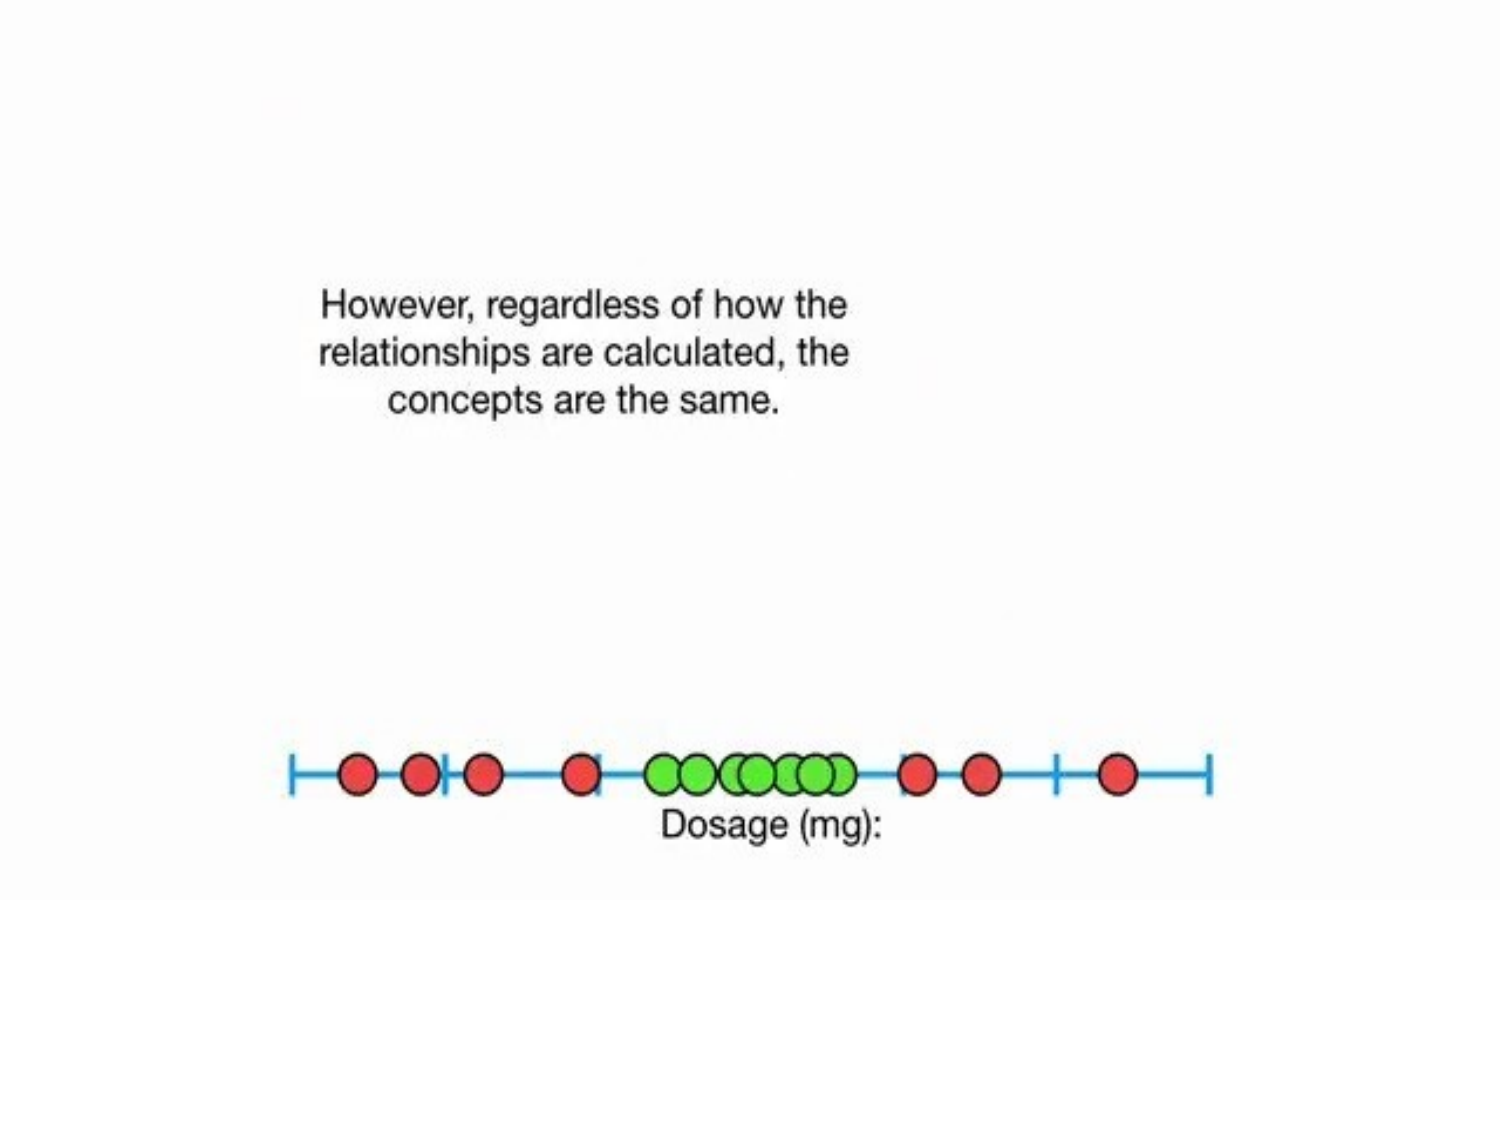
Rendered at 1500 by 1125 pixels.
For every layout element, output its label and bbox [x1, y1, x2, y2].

picture [0, 0, 1500, 901]
